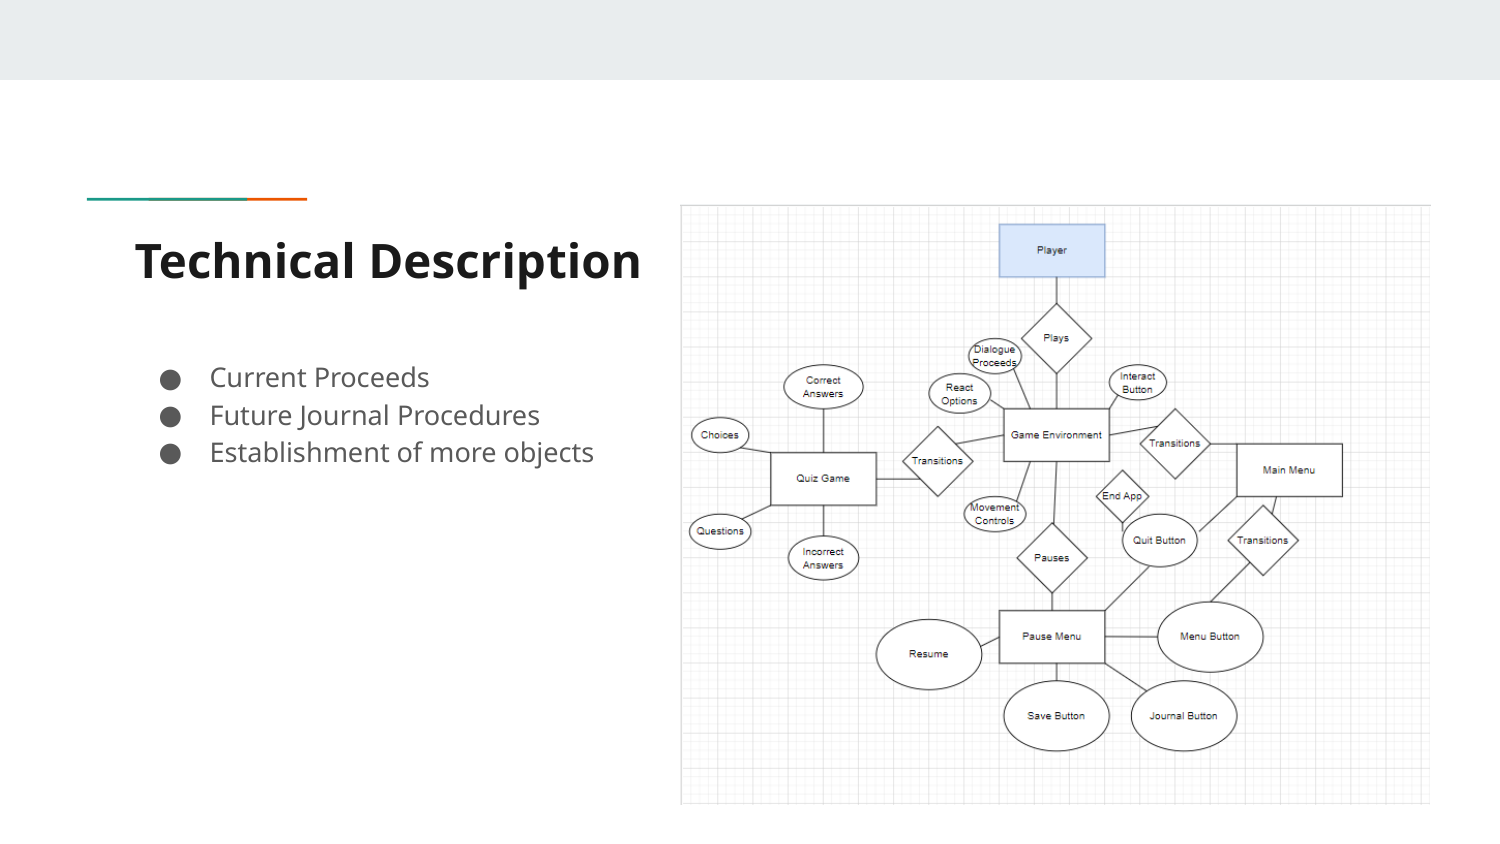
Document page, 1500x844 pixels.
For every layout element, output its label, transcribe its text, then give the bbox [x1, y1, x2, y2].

title Technical Description [119, 216, 675, 305]
list Current Proceeds Future Journal Procedures Establishment of more objects [119, 341, 675, 712]
picture [680, 203, 1431, 806]
